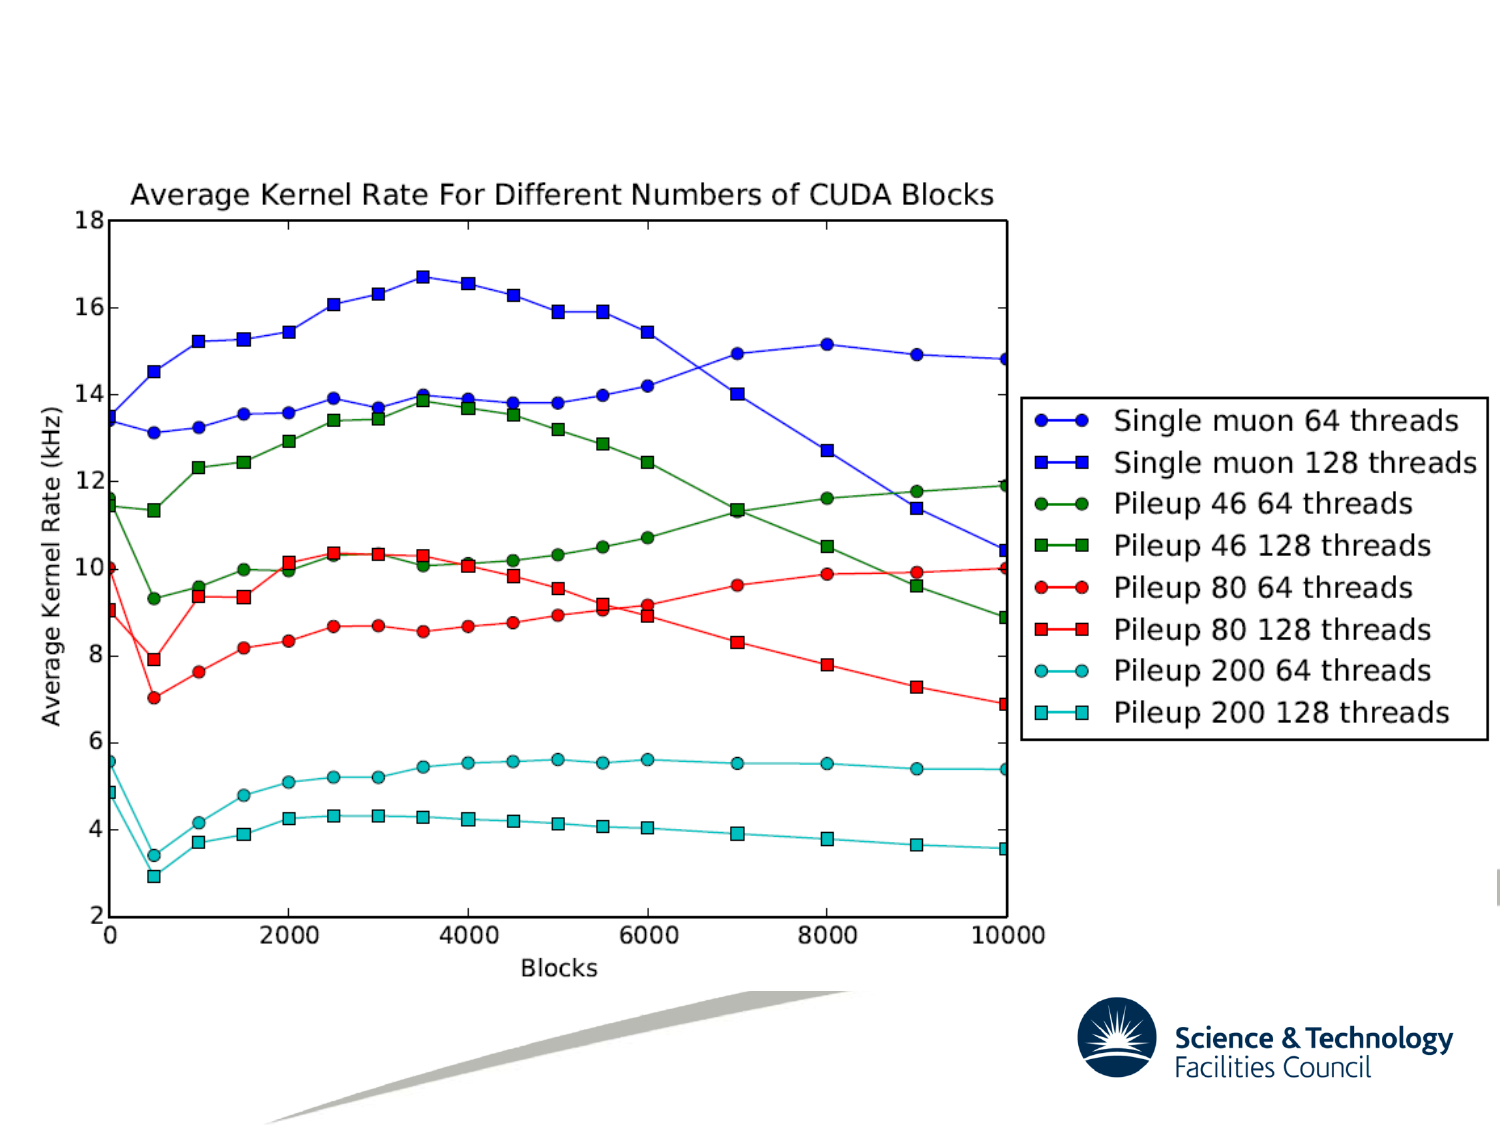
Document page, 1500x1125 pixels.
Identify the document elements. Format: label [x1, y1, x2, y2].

picture [27, 172, 1500, 1125]
